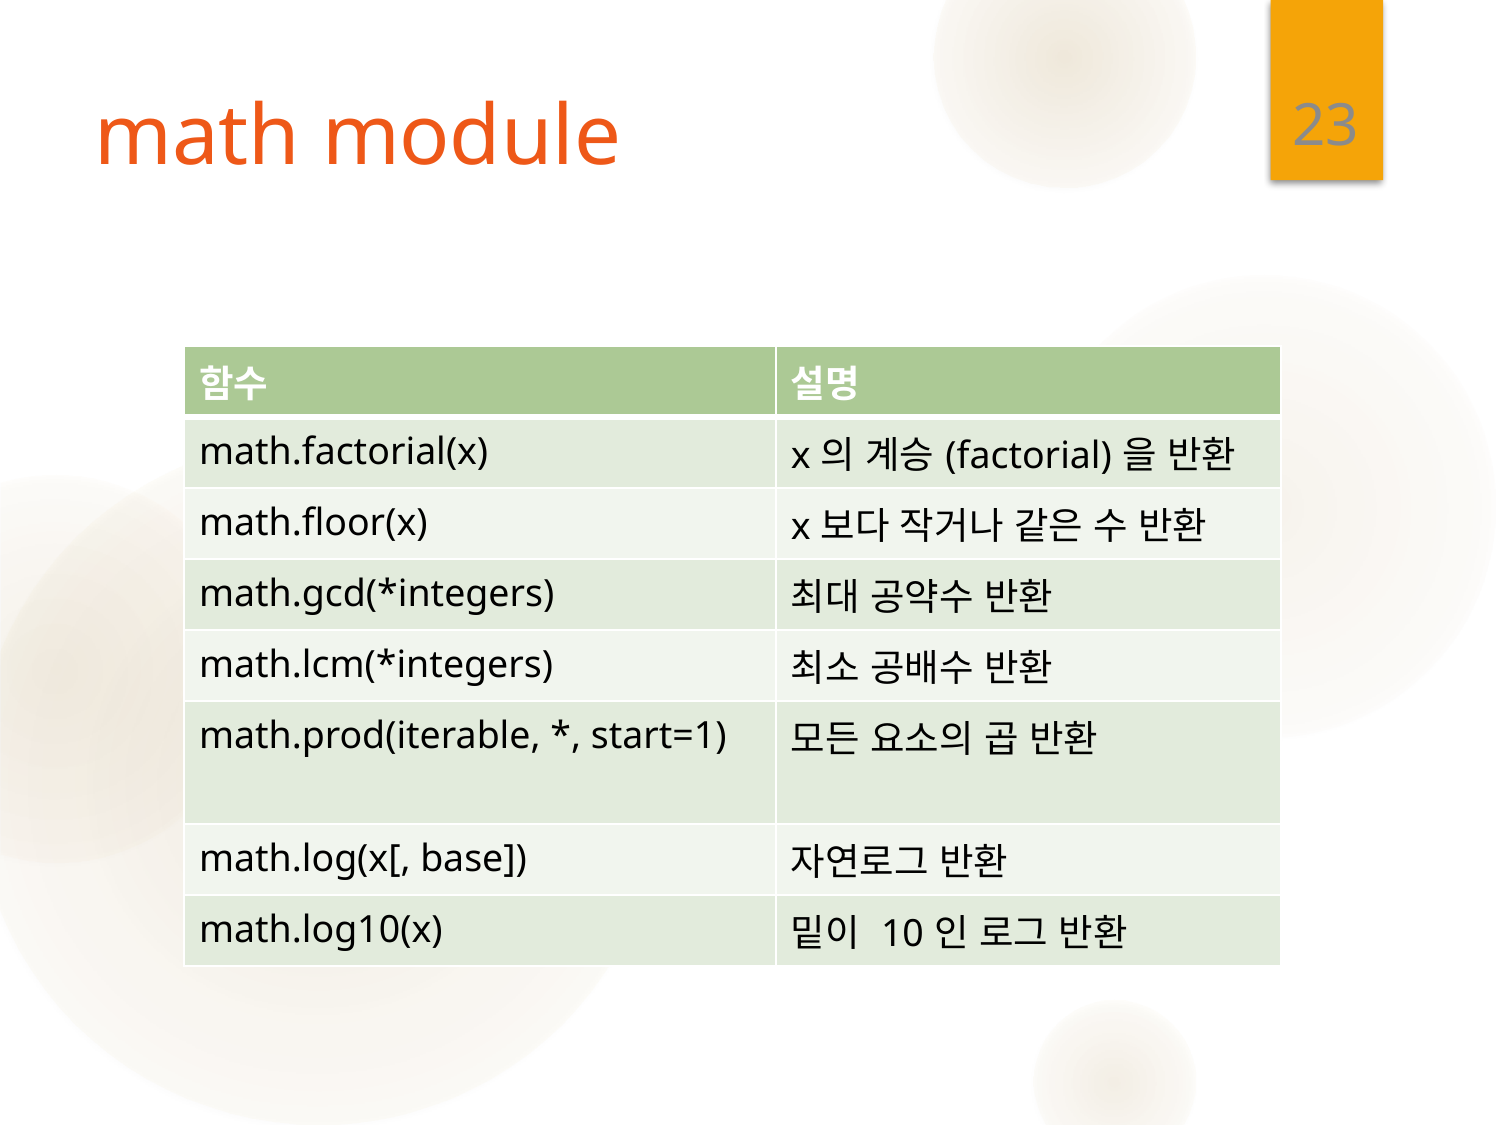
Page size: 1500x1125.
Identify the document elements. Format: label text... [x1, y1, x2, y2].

table_cell 모든 요소의 곱 반환 [777, 702, 1280, 823]
table_cell math.log10(x) [185, 896, 775, 965]
title math module [79, 74, 1237, 304]
table_header 설명 [777, 347, 1280, 414]
table_cell math.factorial(x) [185, 420, 775, 487]
table_cell 최대 공약수 반환 [777, 560, 1280, 629]
table_cell 밑이 10인 로그 반환 [777, 896, 1280, 965]
table_cell x의 계승(factorial)을 반환 [777, 420, 1280, 487]
table_cell math.floor(x) [185, 489, 775, 558]
table_cell x보다 작거나 같은 수 반환 [777, 489, 1280, 558]
table_cell math.log(x[, base]) [185, 825, 775, 894]
table_cell math.prod(iterable, *, start=1) [185, 702, 775, 823]
table_header 함수 [185, 347, 775, 414]
table_cell math.gcd(*integers) [185, 560, 775, 629]
table_cell math.lcm(*integers) [185, 631, 775, 700]
slide_number 23 [1273, 48, 1378, 175]
table_cell 최소 공배수 반환 [777, 631, 1280, 700]
table_cell 자연로그 반환 [777, 825, 1280, 894]
